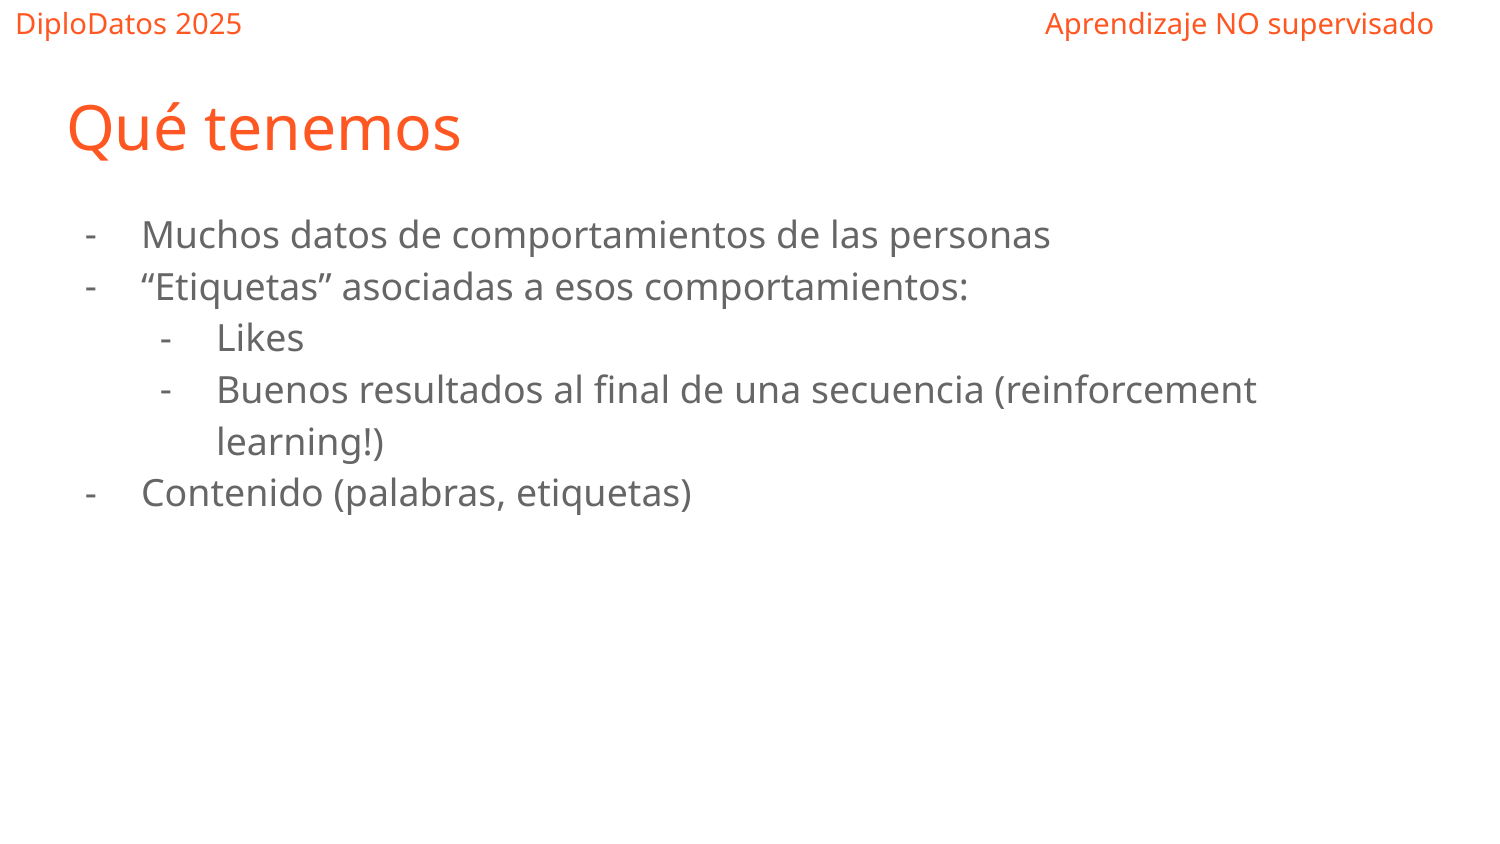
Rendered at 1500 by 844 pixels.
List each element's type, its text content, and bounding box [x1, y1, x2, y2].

text_box Qué tenemos [51, 72, 1449, 167]
text_box Muchos datos de comportamientos de las personas “Etiquetas” asociadas a esos comportamientos: Likes Buenos resultados al final de una secuencia (reinforcement learning!) Contenido (palabras, etiquetas) [51, 189, 1449, 750]
